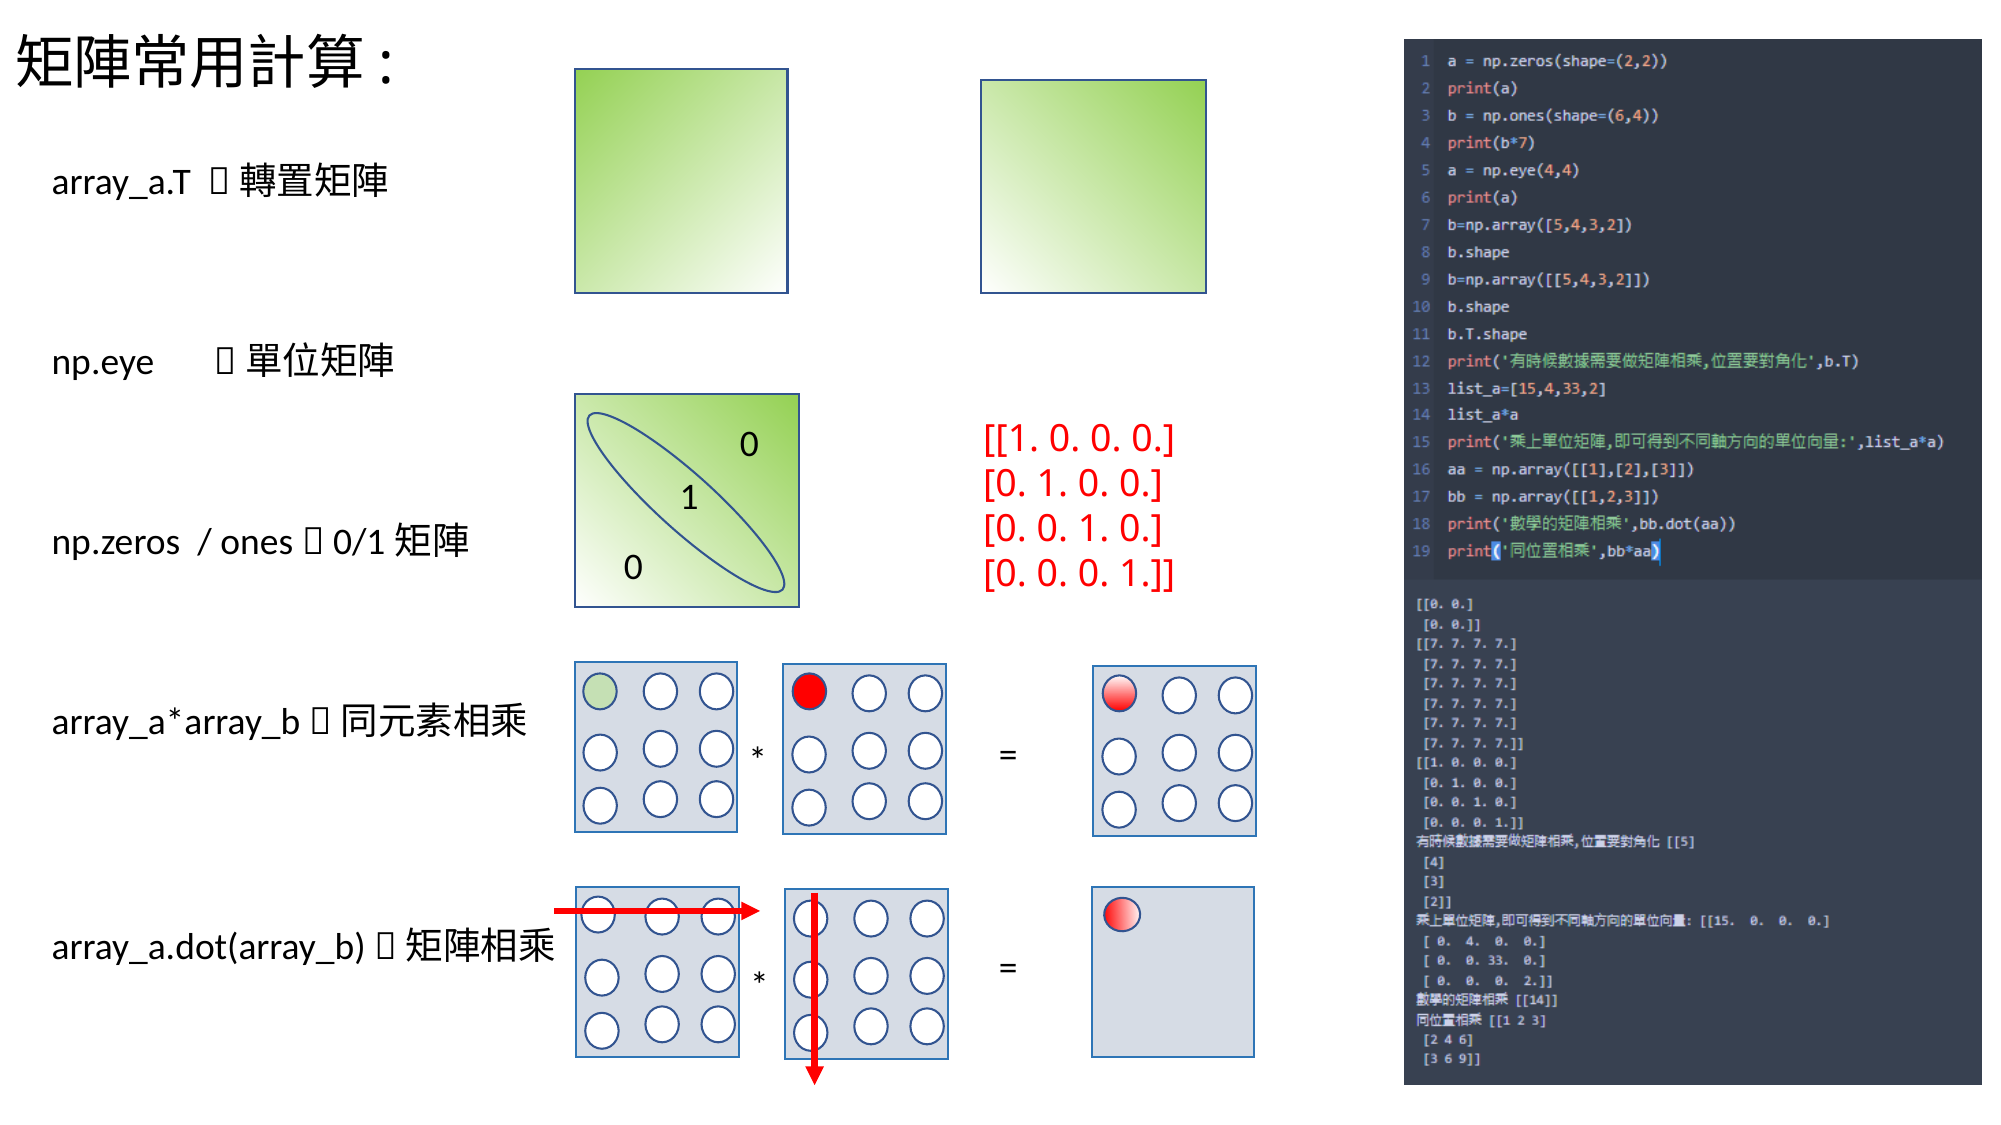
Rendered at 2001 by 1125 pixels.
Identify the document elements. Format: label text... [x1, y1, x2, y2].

text_box [907, 731, 944, 770]
text_box [644, 1005, 680, 1044]
text_box [574, 393, 800, 608]
text_box [698, 729, 733, 768]
text_box * [735, 953, 789, 1014]
text_box [818, 962, 829, 997]
text_box [851, 674, 887, 713]
text_box [644, 914, 680, 936]
text_box = [984, 722, 1038, 783]
text_box [793, 1013, 811, 1052]
text_box [1101, 674, 1138, 713]
text_box [1091, 886, 1255, 1058]
text_box [907, 674, 944, 713]
text_box [574, 661, 738, 833]
text_box [574, 68, 789, 294]
text_box [791, 788, 827, 827]
text_box [792, 899, 811, 938]
text_box [644, 954, 680, 993]
text_box [851, 731, 887, 770]
text_box [698, 672, 735, 711]
text_box [1161, 733, 1198, 772]
text_box [584, 958, 620, 997]
text_box [702, 897, 734, 908]
text_box [980, 79, 1207, 294]
text_box [791, 672, 828, 711]
text_box [1092, 665, 1257, 837]
text_box [575, 886, 740, 908]
text_box [1161, 676, 1198, 715]
text_box [1217, 784, 1254, 823]
text_box [784, 888, 949, 1060]
text_box [782, 663, 947, 835]
text_box [853, 956, 889, 995]
text_box [791, 735, 827, 774]
text_box = [984, 935, 1038, 995]
text_box array_a.T 轉置矩陣 np.eye 單位矩陣 np.zeros / ones  0/1矩陣 array_a*array_b 同元素相乘 array_a.dot(array_b) 矩陣相乘 [36, 149, 596, 975]
text_box [1217, 676, 1254, 715]
text_box [700, 1005, 736, 1044]
text_box [642, 780, 679, 819]
text_box [580, 914, 616, 934]
text_box [642, 672, 679, 711]
text_box [642, 729, 679, 768]
text_box 0 [609, 534, 652, 595]
text_box [909, 899, 945, 938]
text_box [667, 483, 786, 594]
text_box [575, 914, 740, 1058]
text_box [1101, 790, 1137, 829]
text_box [700, 914, 736, 936]
text_box [[1. 0. 0. 0.] [0. 1. 0. 0.] [0. 0. 1. 0.] [0. 0. 0. 1.]] [983, 414, 1196, 595]
text_box [586, 412, 686, 522]
text_box [853, 899, 889, 938]
picture [1404, 39, 1982, 1085]
text_box [907, 782, 944, 821]
title 矩陣常用計算: [0, 17, 596, 112]
text_box [1101, 737, 1137, 776]
text_box * [733, 728, 787, 789]
text_box [851, 782, 887, 821]
text_box [646, 897, 678, 908]
text_box [1217, 733, 1254, 772]
text_box [581, 895, 615, 908]
text_box [582, 672, 618, 711]
text_box [1103, 896, 1142, 933]
text_box [582, 733, 618, 772]
text_box [818, 1015, 829, 1051]
text_box [582, 786, 618, 825]
text_box [1161, 784, 1198, 823]
text_box [909, 956, 945, 995]
text_box [584, 1011, 620, 1050]
text_box 0 [724, 411, 768, 472]
text_box [909, 1007, 945, 1046]
text_box [793, 960, 811, 999]
text_box [698, 780, 735, 819]
text_box [818, 901, 829, 936]
text_box 1 [664, 464, 708, 525]
text_box [853, 1007, 889, 1046]
text_box [700, 954, 735, 993]
